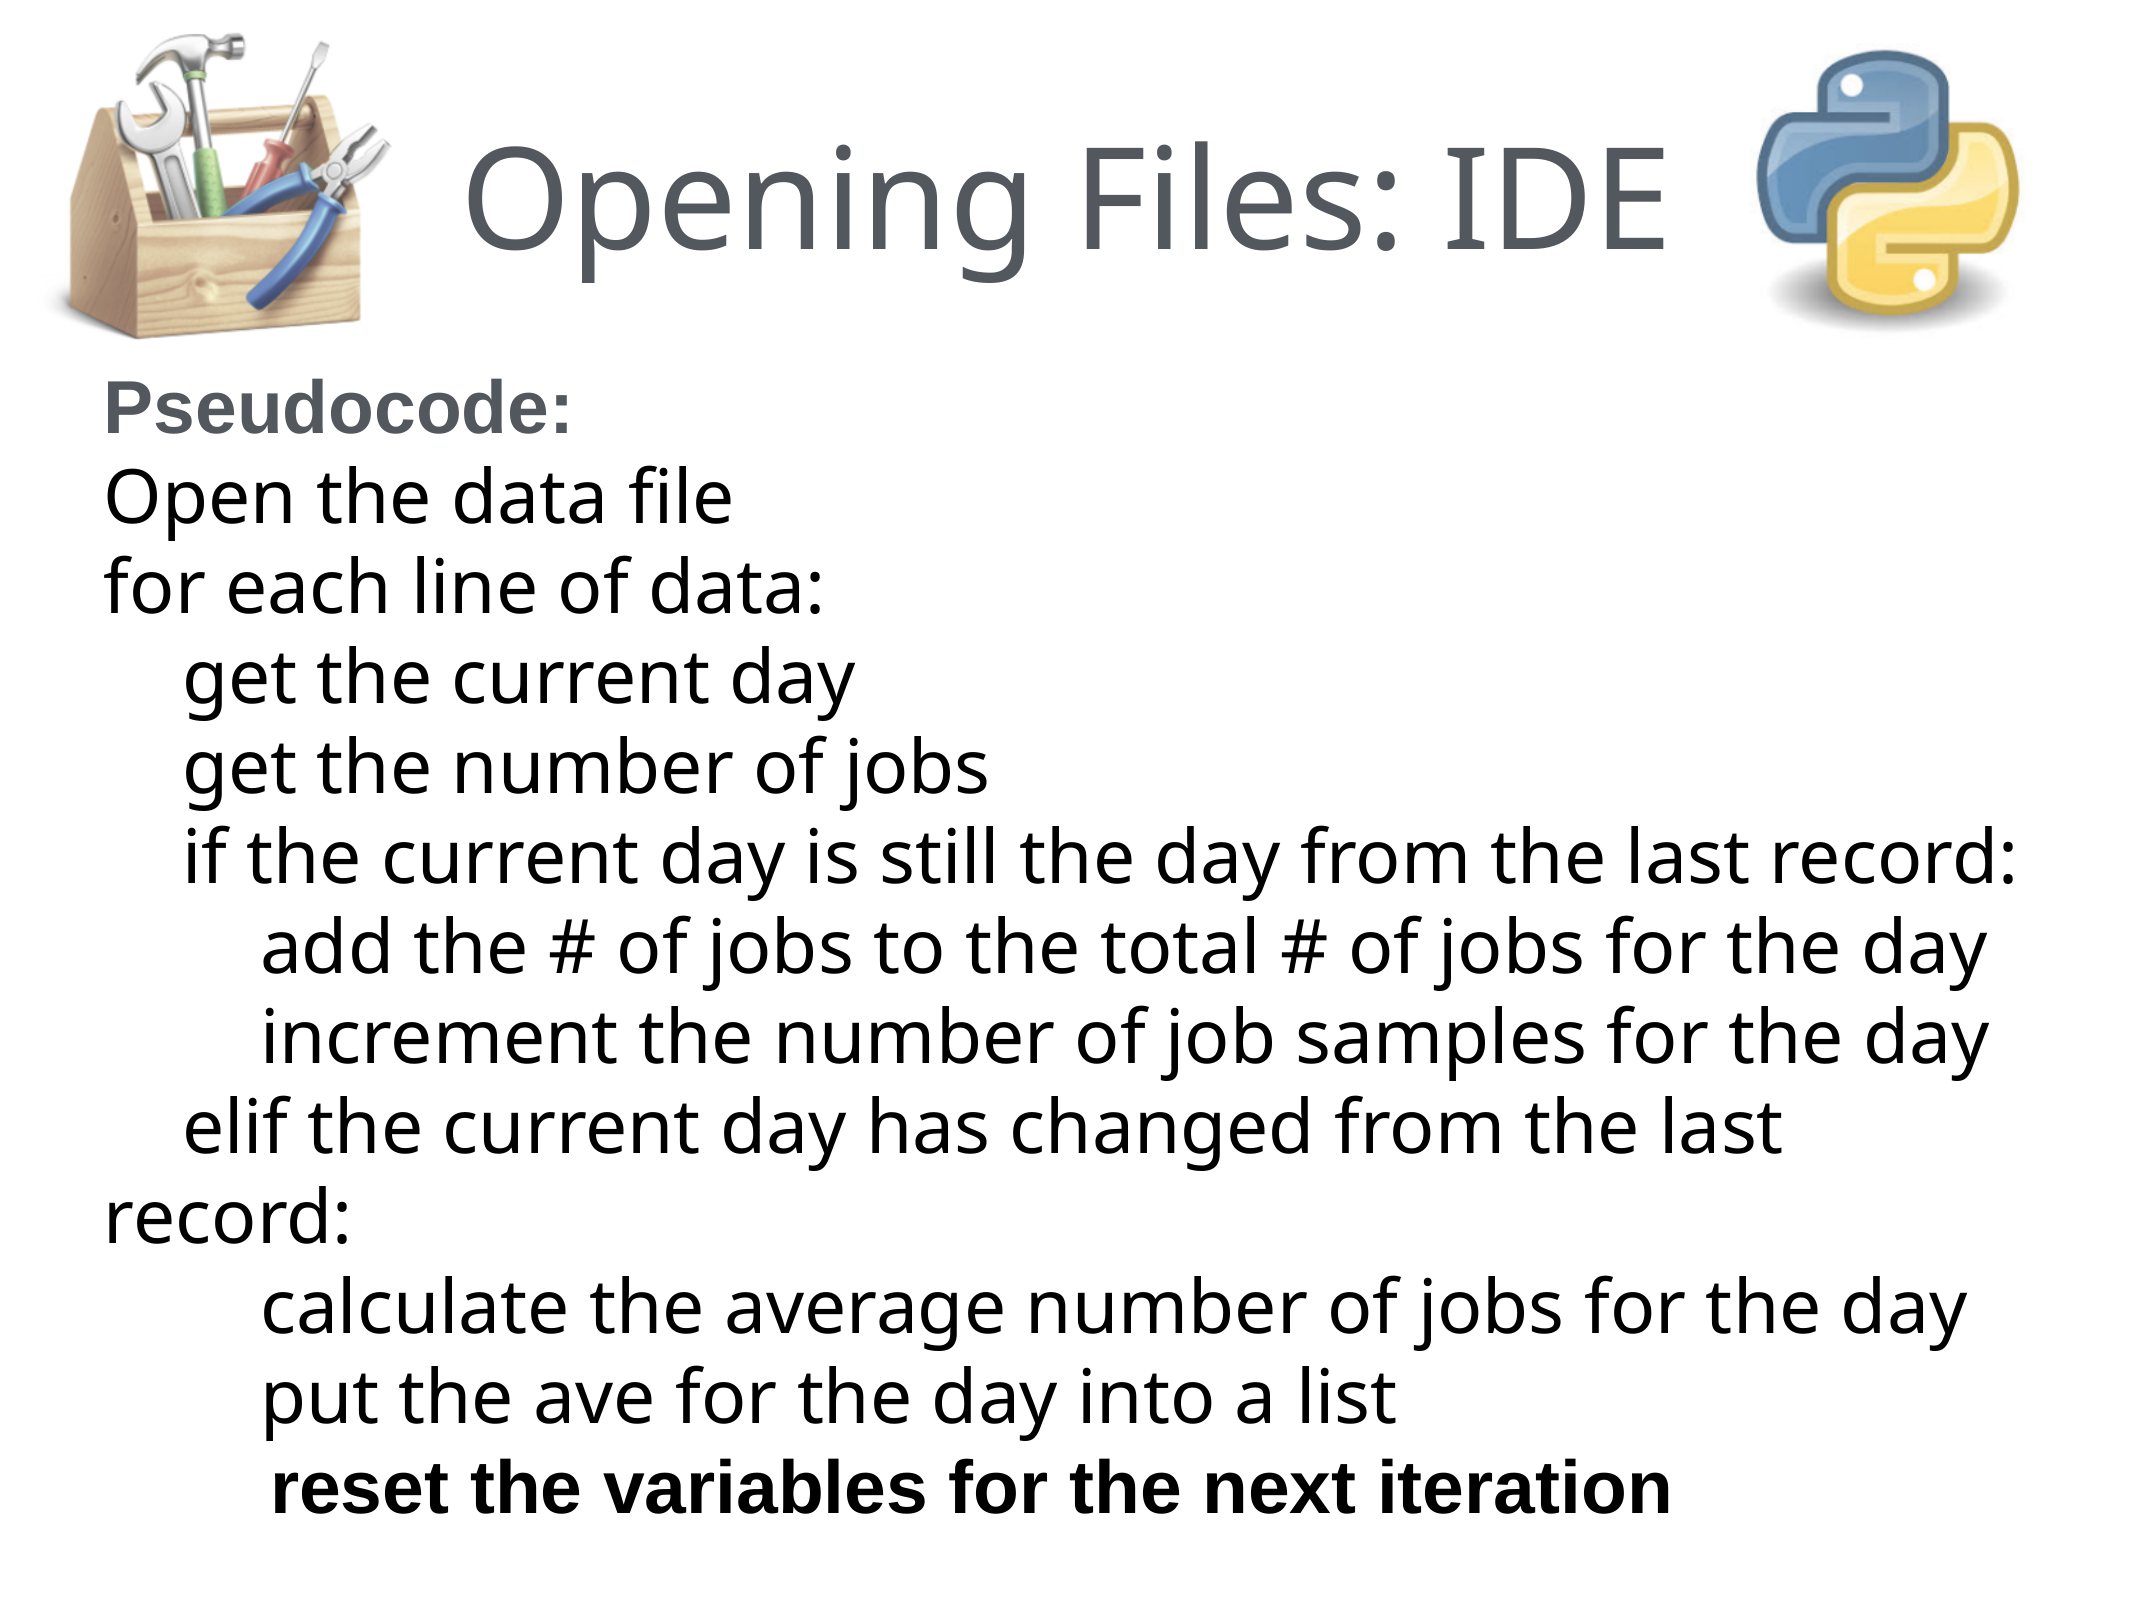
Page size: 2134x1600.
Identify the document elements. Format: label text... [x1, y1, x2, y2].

text_box Pseudocode: Open the data file for each line of data: get the current day get the number of jobs if the current day is still the day from the last record: add the # of jobs to the total # of jobs for the day increment the number of job samples for the day elif the current day has changed from the last record: calculate the average number of jobs for the day put the ave for the day into a list reset the variables for the next iteration [95, 368, 2038, 1538]
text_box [28, 24, 2039, 362]
